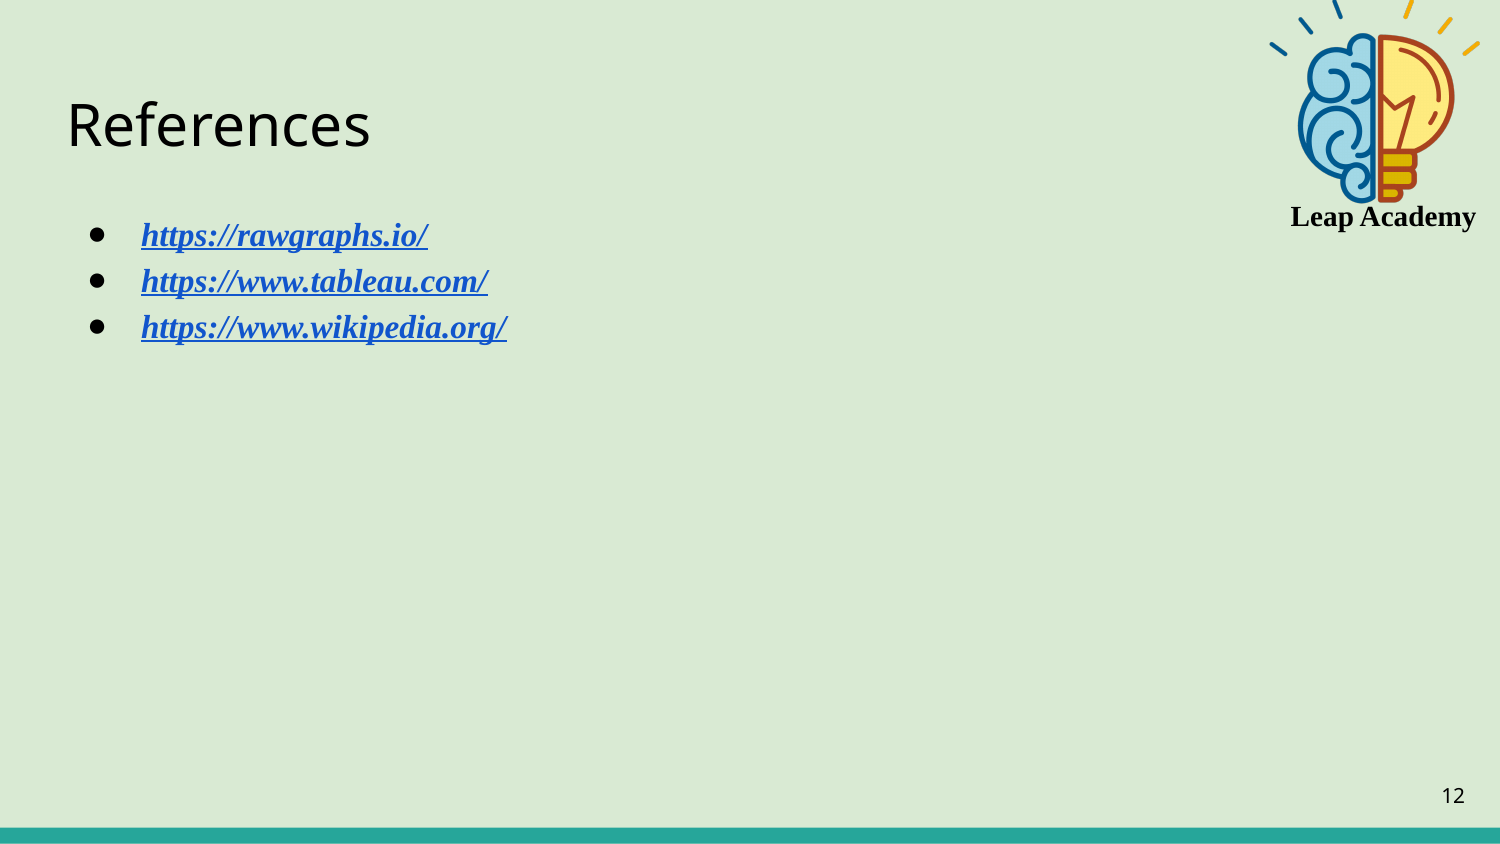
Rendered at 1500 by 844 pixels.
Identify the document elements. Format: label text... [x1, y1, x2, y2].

title References [51, 72, 1250, 174]
text_box Leap Academy [1275, 181, 1500, 282]
slide_number ‹#› [1389, 764, 1480, 830]
list https://rawgraphs.io/ https://www.tableau.com/ https://www.wikipedia.org/ [51, 192, 1449, 750]
picture [1255, 0, 1493, 208]
